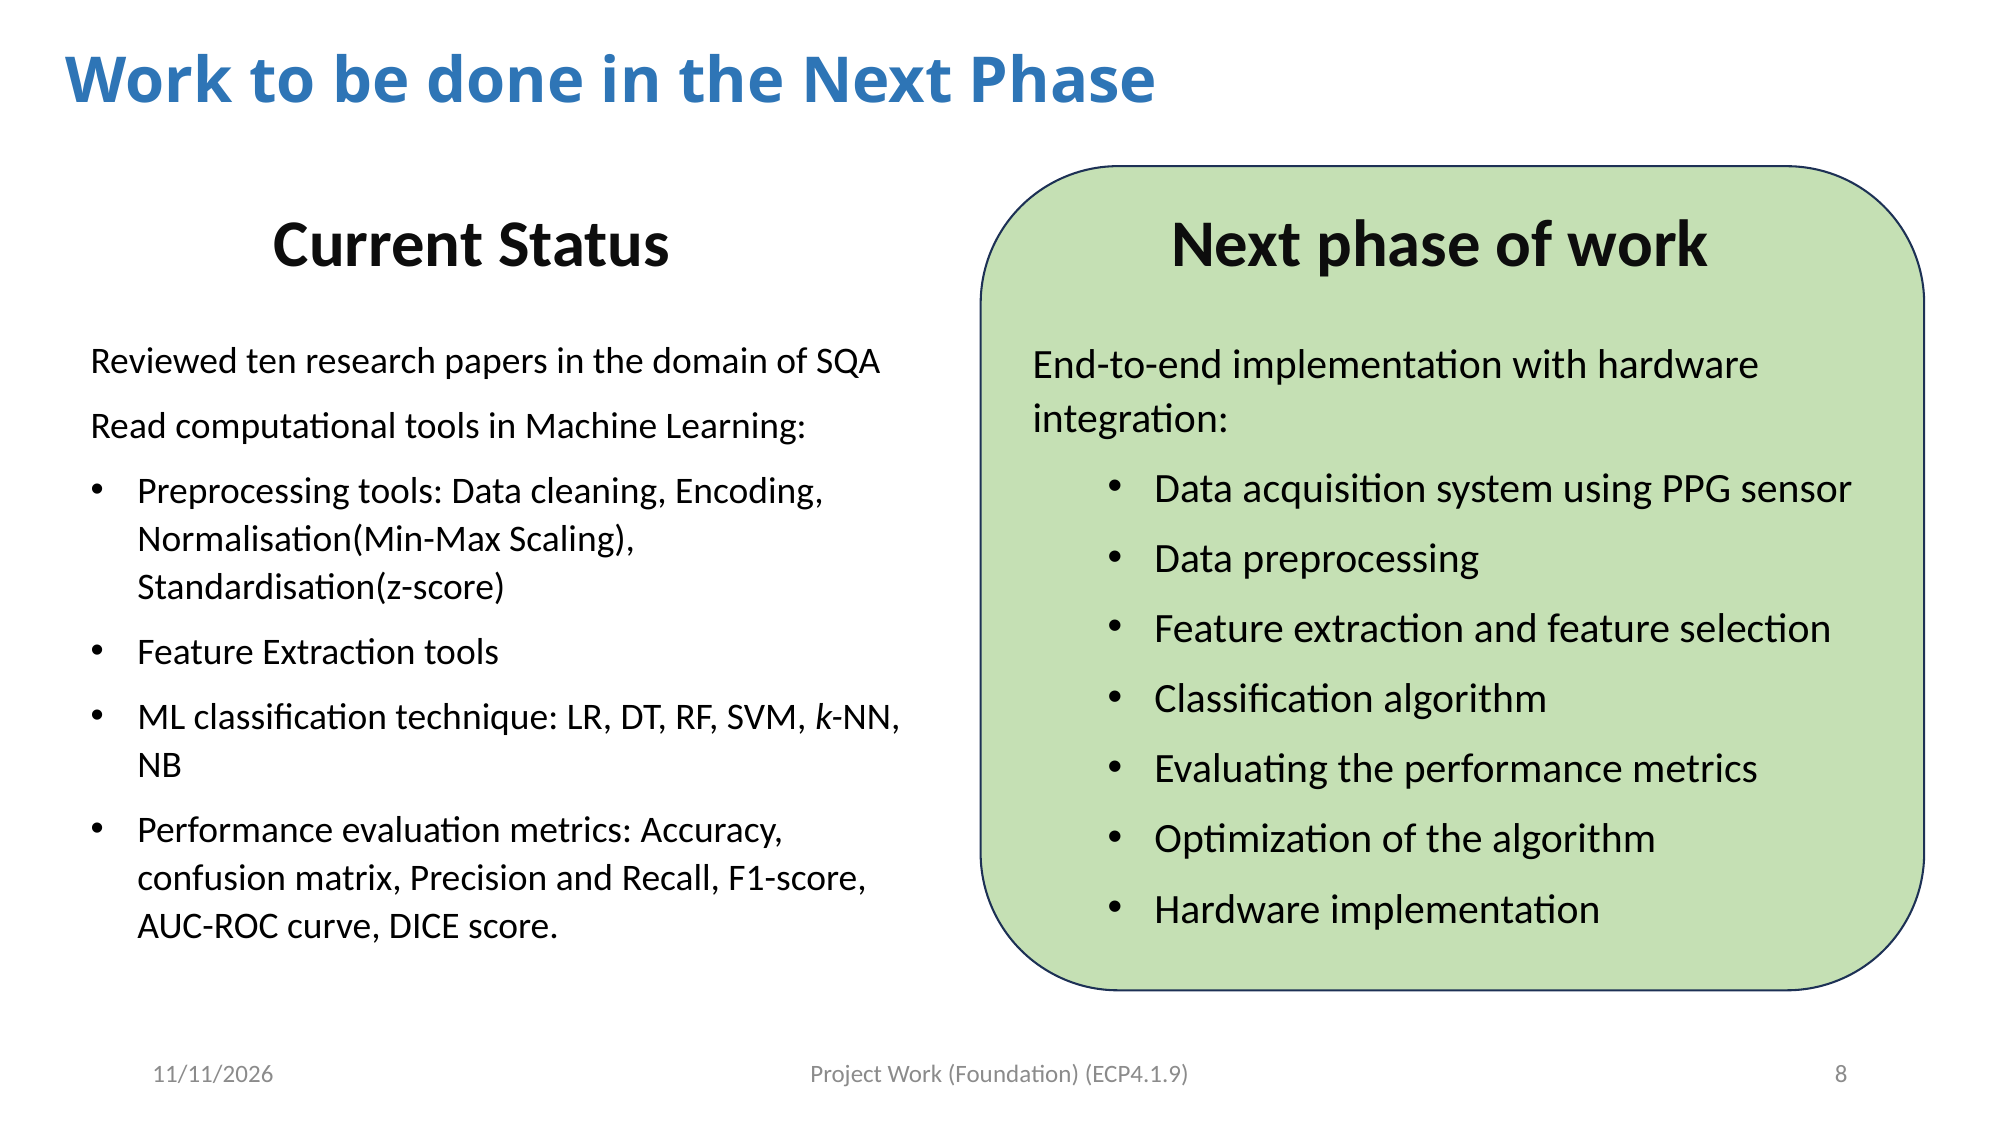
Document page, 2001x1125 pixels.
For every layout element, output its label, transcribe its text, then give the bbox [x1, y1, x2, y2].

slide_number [137, 1042, 588, 1103]
title Current Status [129, 185, 815, 305]
text_box Next phase of work [1097, 185, 1783, 305]
text_box [979, 165, 1926, 948]
text_box End-to-end implementation with hardware integration: Data acquisition system using PPG sensor Data preprocessing Feature extraction and feature selection Classification algorithm Evaluating the performance metrics Optimization of the algorithm Hardware implementation [1017, 325, 1899, 999]
text_box Work to be done in the Next Phase [0, 22, 1265, 142]
text_box Reviewed ten research papers in the domain of SQA Read computational tools in Machine Learning: Preprocessing tools: Data cleaning, Encoding, Normalisation(Min-Max Scaling), Standardisation(z-score) Feature Extraction tools ML classification technique: LR, DT, RF, SVM, k-NN, NB Performance evaluation metrics: Accuracy, confusion matrix, Precision and Recall, F1-score, AUC-ROC curve, DICE score. [75, 325, 939, 954]
slide_number 8 [1412, 1042, 1863, 1103]
footer Project Work (Foundation) (ECP4.1.9) [662, 1042, 1338, 1103]
